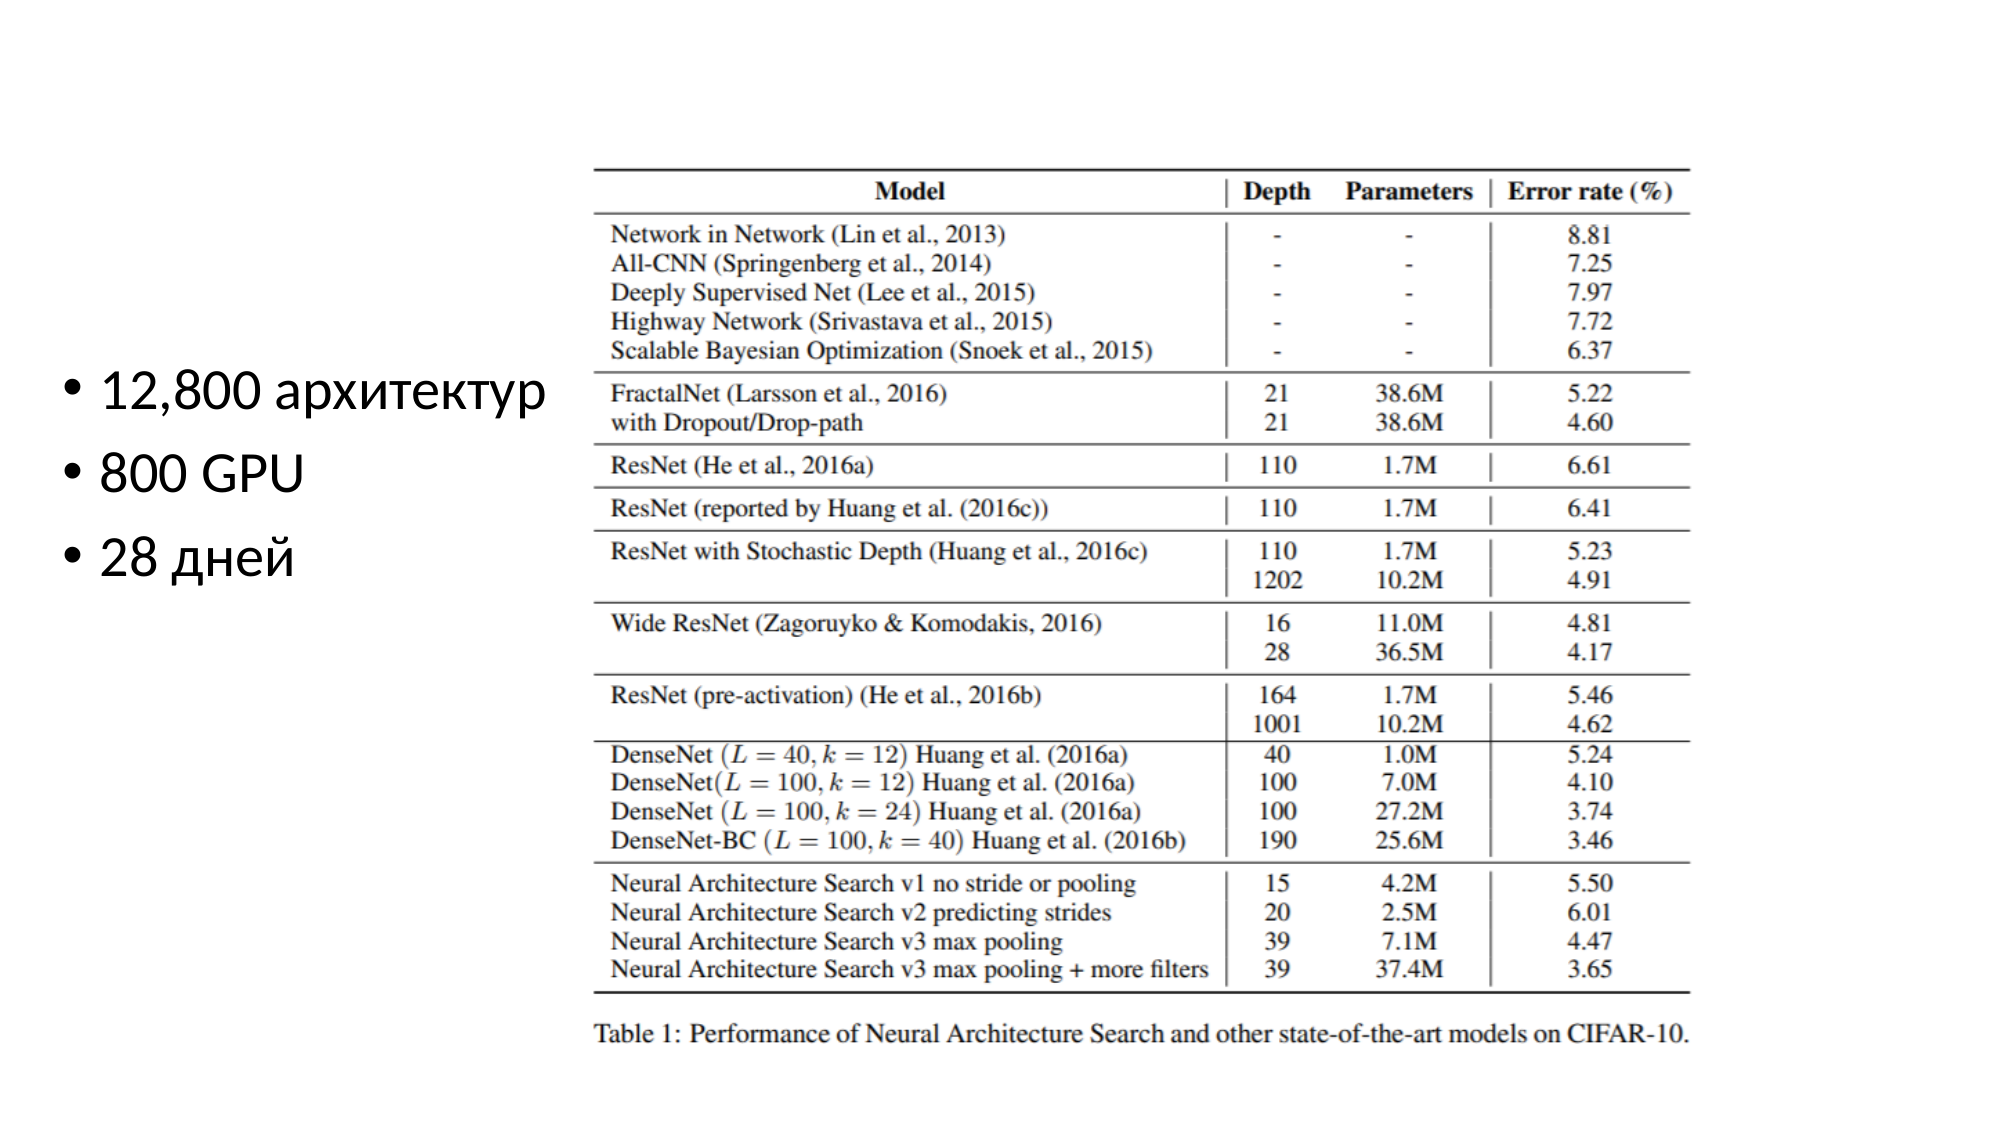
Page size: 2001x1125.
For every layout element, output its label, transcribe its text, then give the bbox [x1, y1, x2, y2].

picture [573, 136, 1773, 1066]
list 12,800 архитектур 800 GPU 28 дней [47, 351, 573, 1066]
